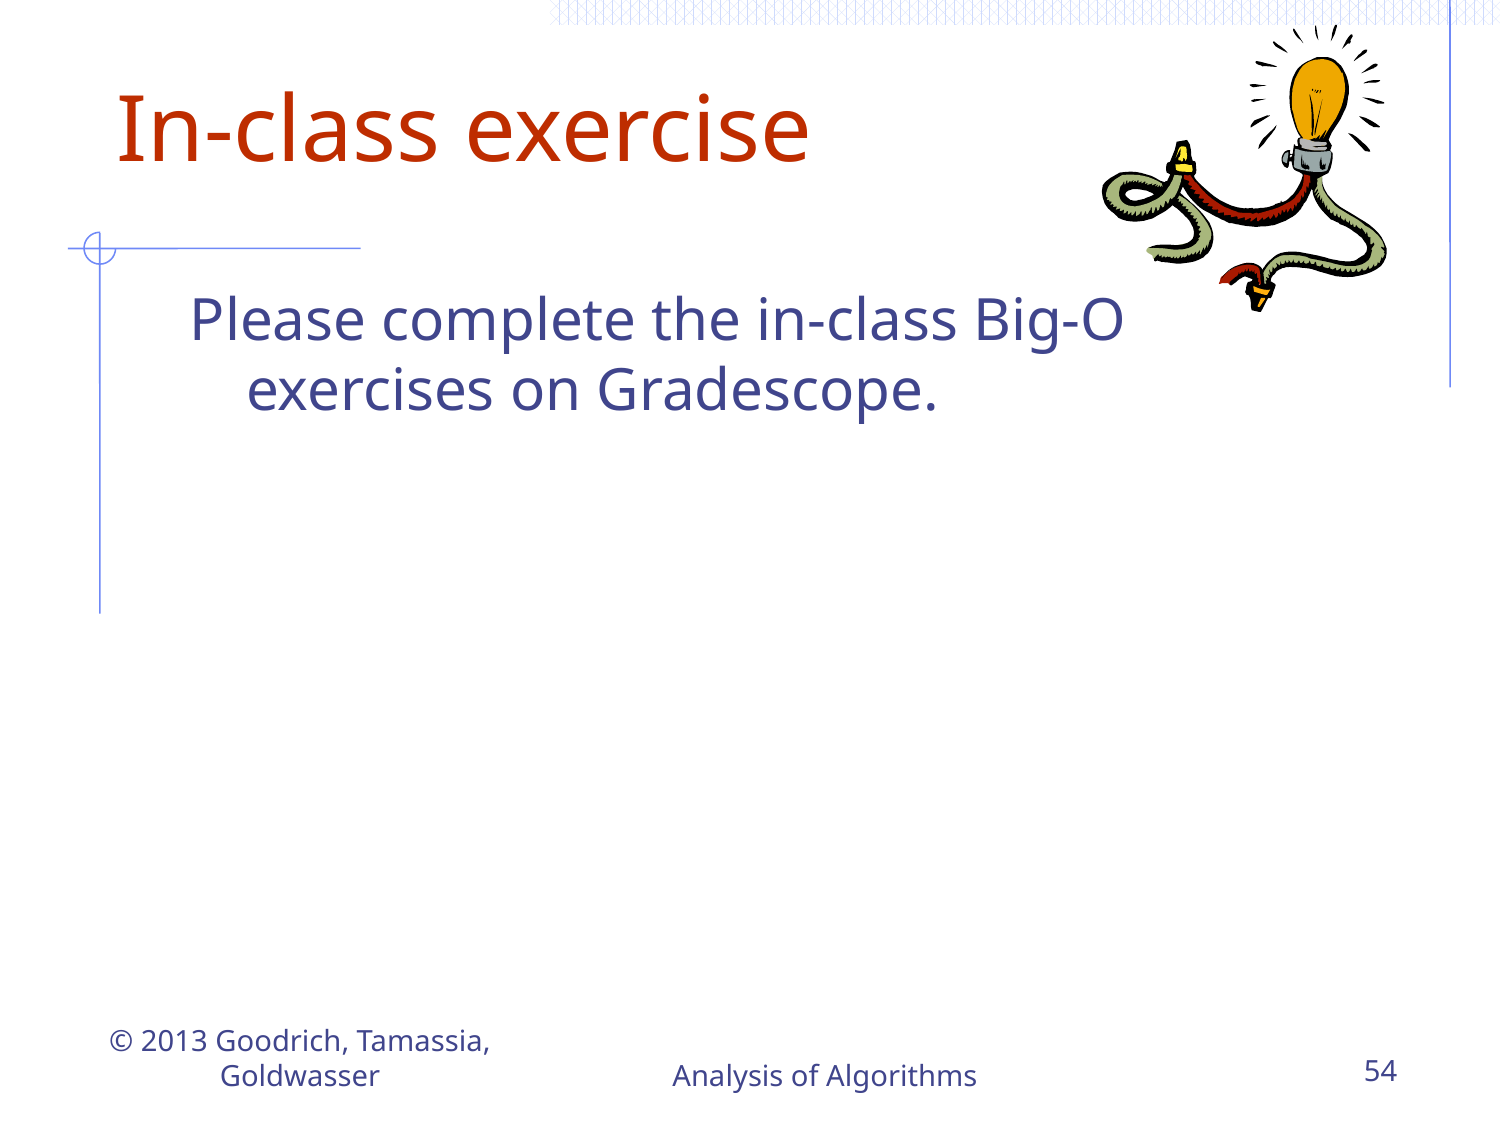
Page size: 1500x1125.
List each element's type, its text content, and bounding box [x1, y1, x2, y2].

slide_number © 2013 Goodrich, Tamassia, Goldwasser [12, 1024, 588, 1101]
text_box Please complete the in-class Big-O exercises on Gradescope. [174, 274, 1250, 1013]
footer Analysis of Algorithms [588, 1024, 1063, 1101]
slide_number 54 [1099, 1024, 1413, 1101]
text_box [1099, 24, 1388, 313]
title In-class exercise [101, 62, 1094, 188]
